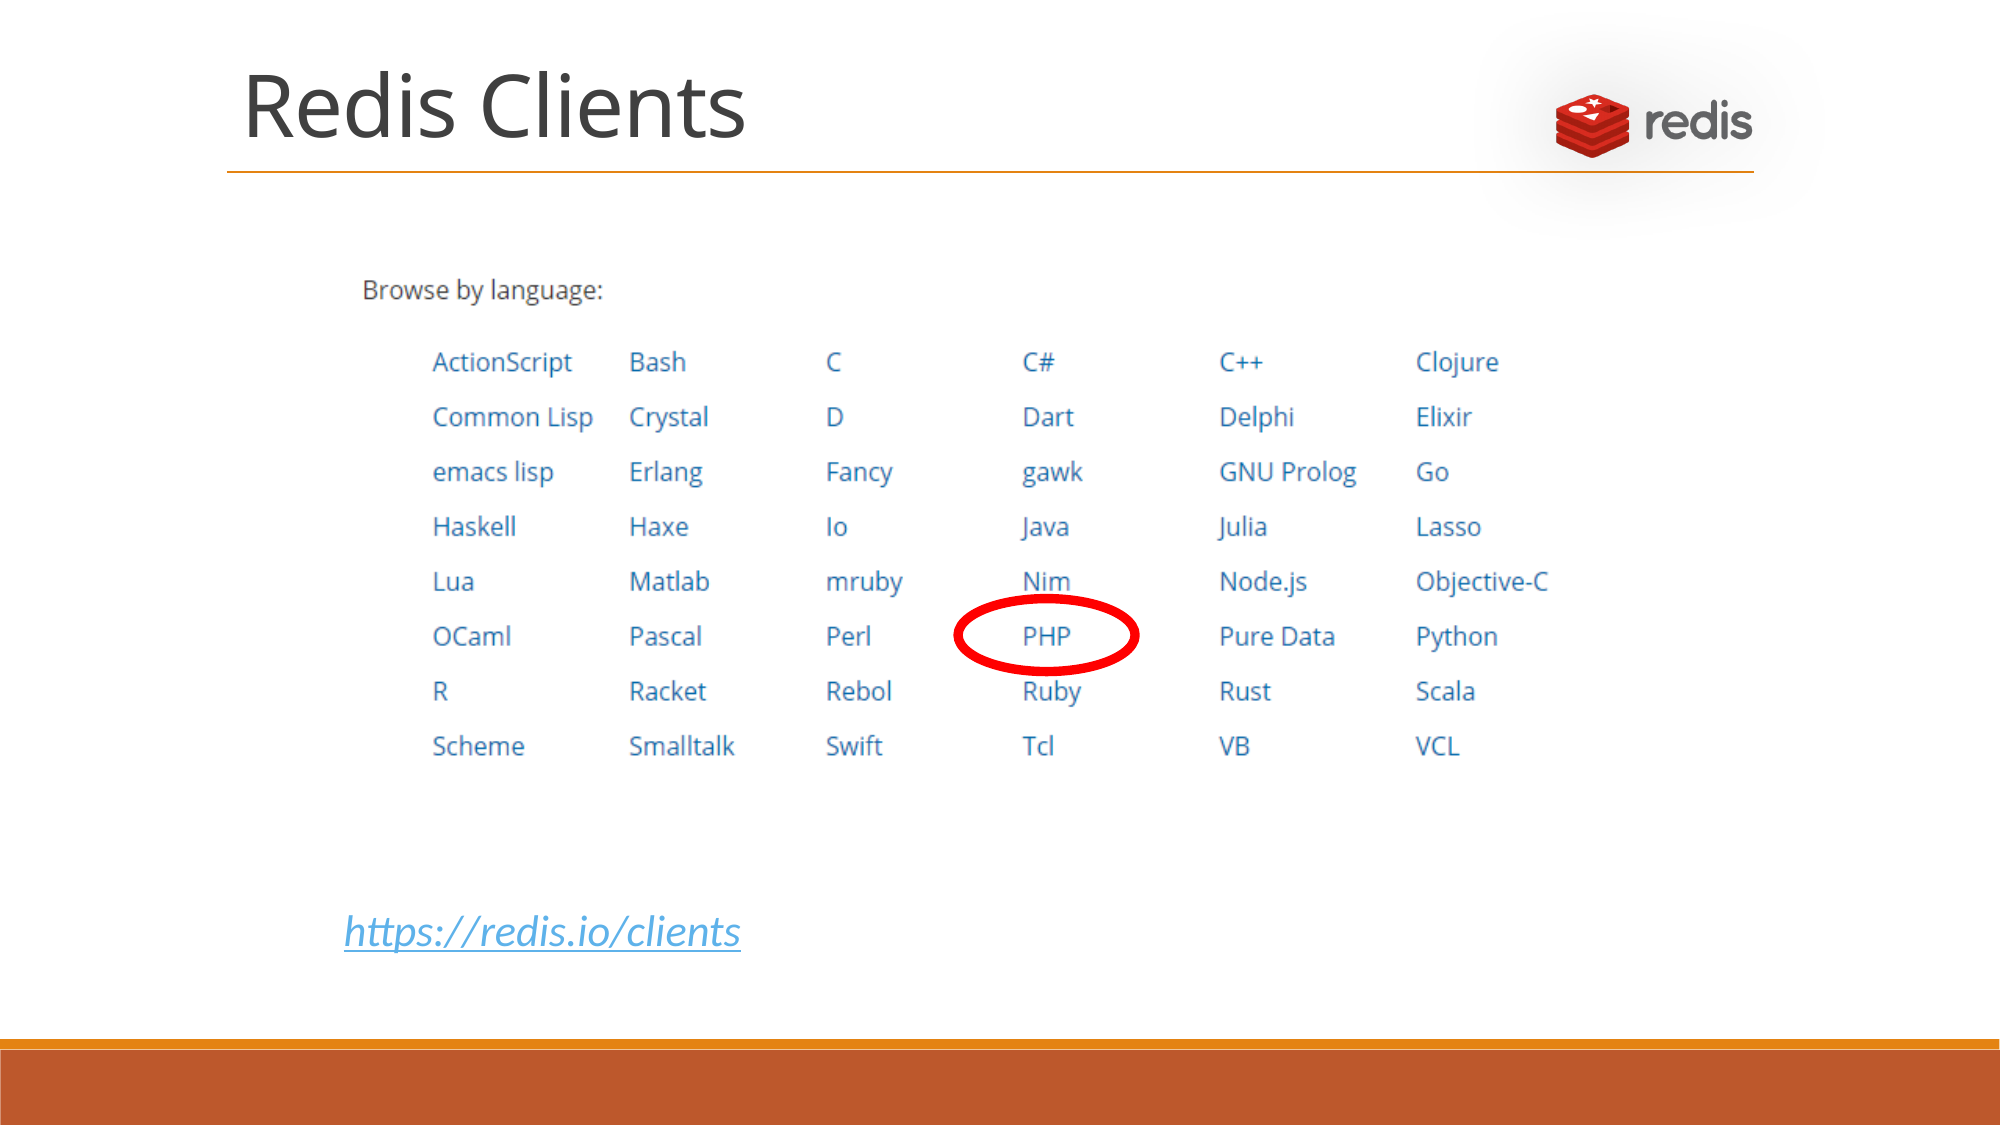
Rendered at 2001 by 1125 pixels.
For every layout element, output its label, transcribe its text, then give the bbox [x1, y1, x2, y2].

list https://redis.io/clients [343, 900, 905, 964]
picture [1554, 92, 1755, 160]
picture [342, 265, 1588, 798]
title Redis Clients [226, 58, 1544, 163]
